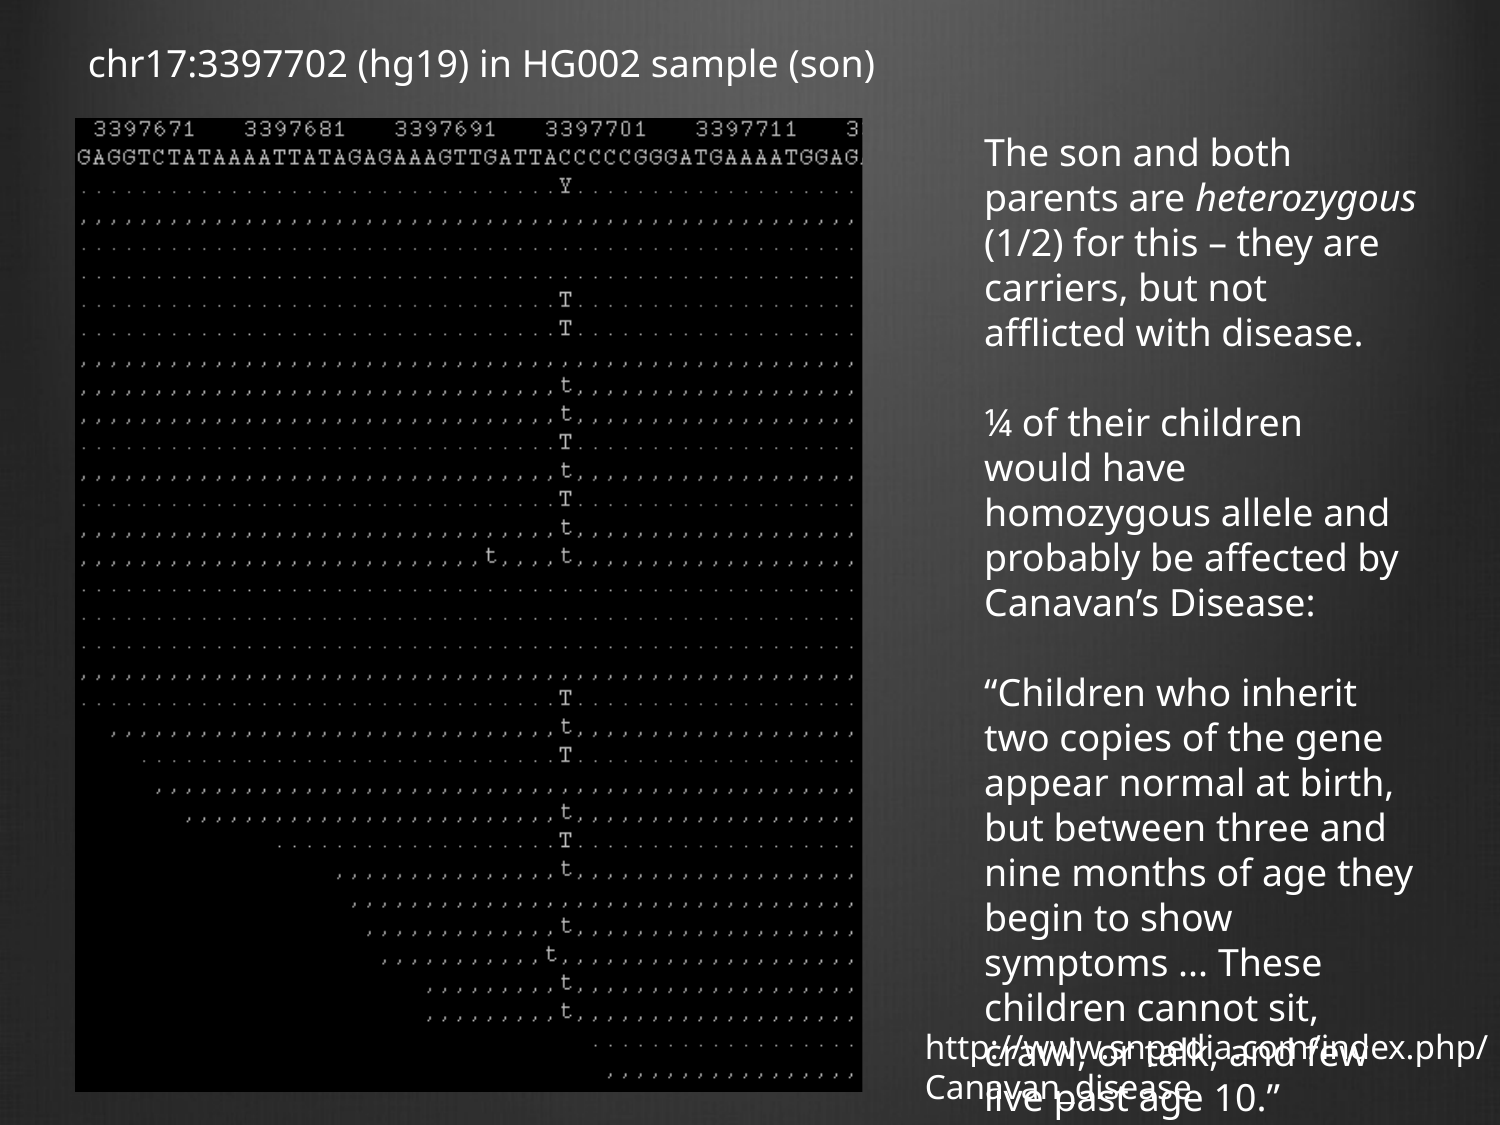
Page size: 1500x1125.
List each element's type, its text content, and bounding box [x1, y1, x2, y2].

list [75, 118, 863, 1092]
text_box The son and both parents are heterozygous (1/2) for this – they are carriers, but not afflicted with disease. ¼ of their children would have homozygous allele and probably be affected by Canavan’s Disease: “Children who inherit two copies of the gene appear normal at birth, but between three and nine months of age they begin to show symptoms ... These children cannot sit, crawl, or talk, and few live past age 10.” [969, 121, 1433, 1018]
text_box http://www.snpedia.com/index.php/Canavan_disease [911, 1018, 1500, 1114]
text_box chr17:3397702 (hg19) in HG002 sample (son) [73, 32, 891, 93]
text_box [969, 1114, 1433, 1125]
